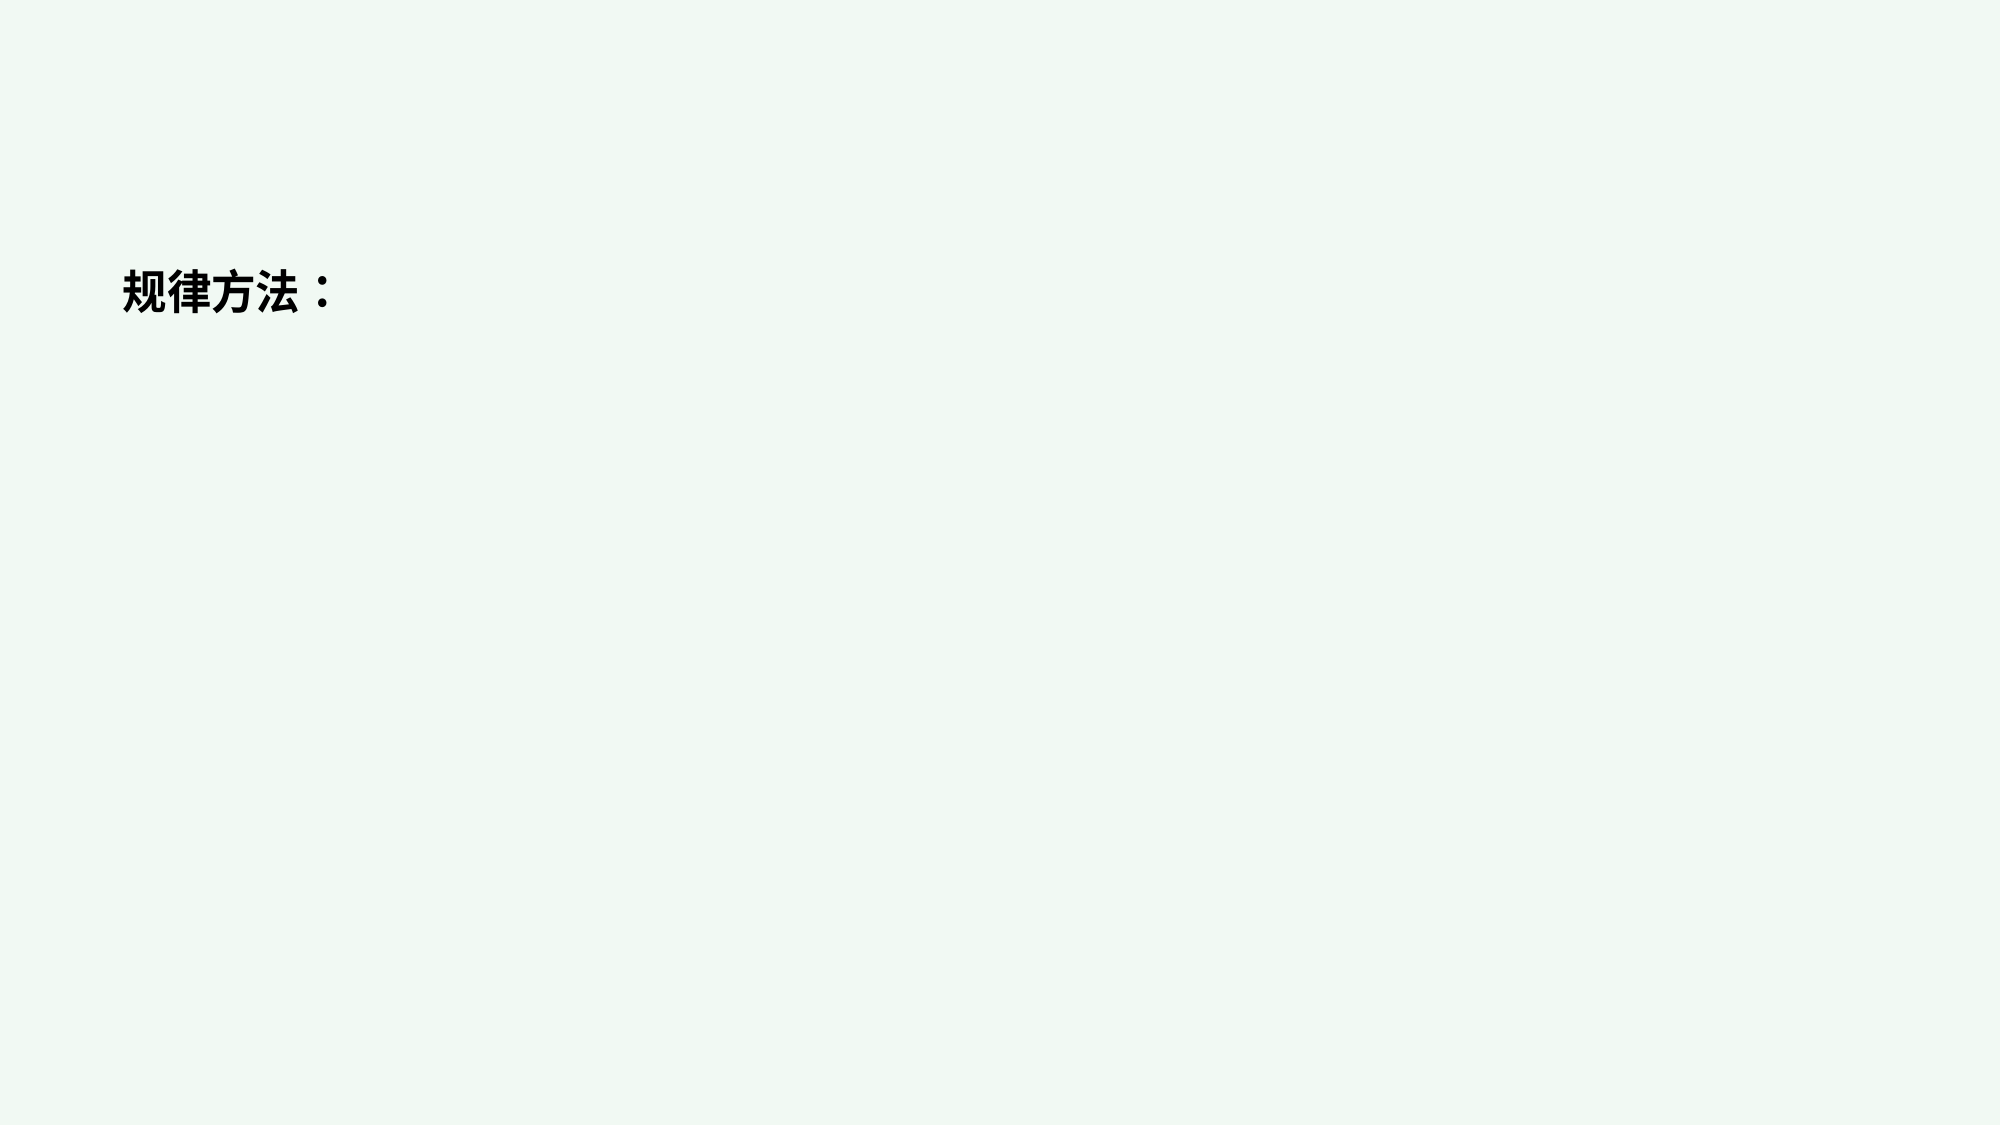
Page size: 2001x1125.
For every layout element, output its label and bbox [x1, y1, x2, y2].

text_box [122, 259, 1881, 330]
